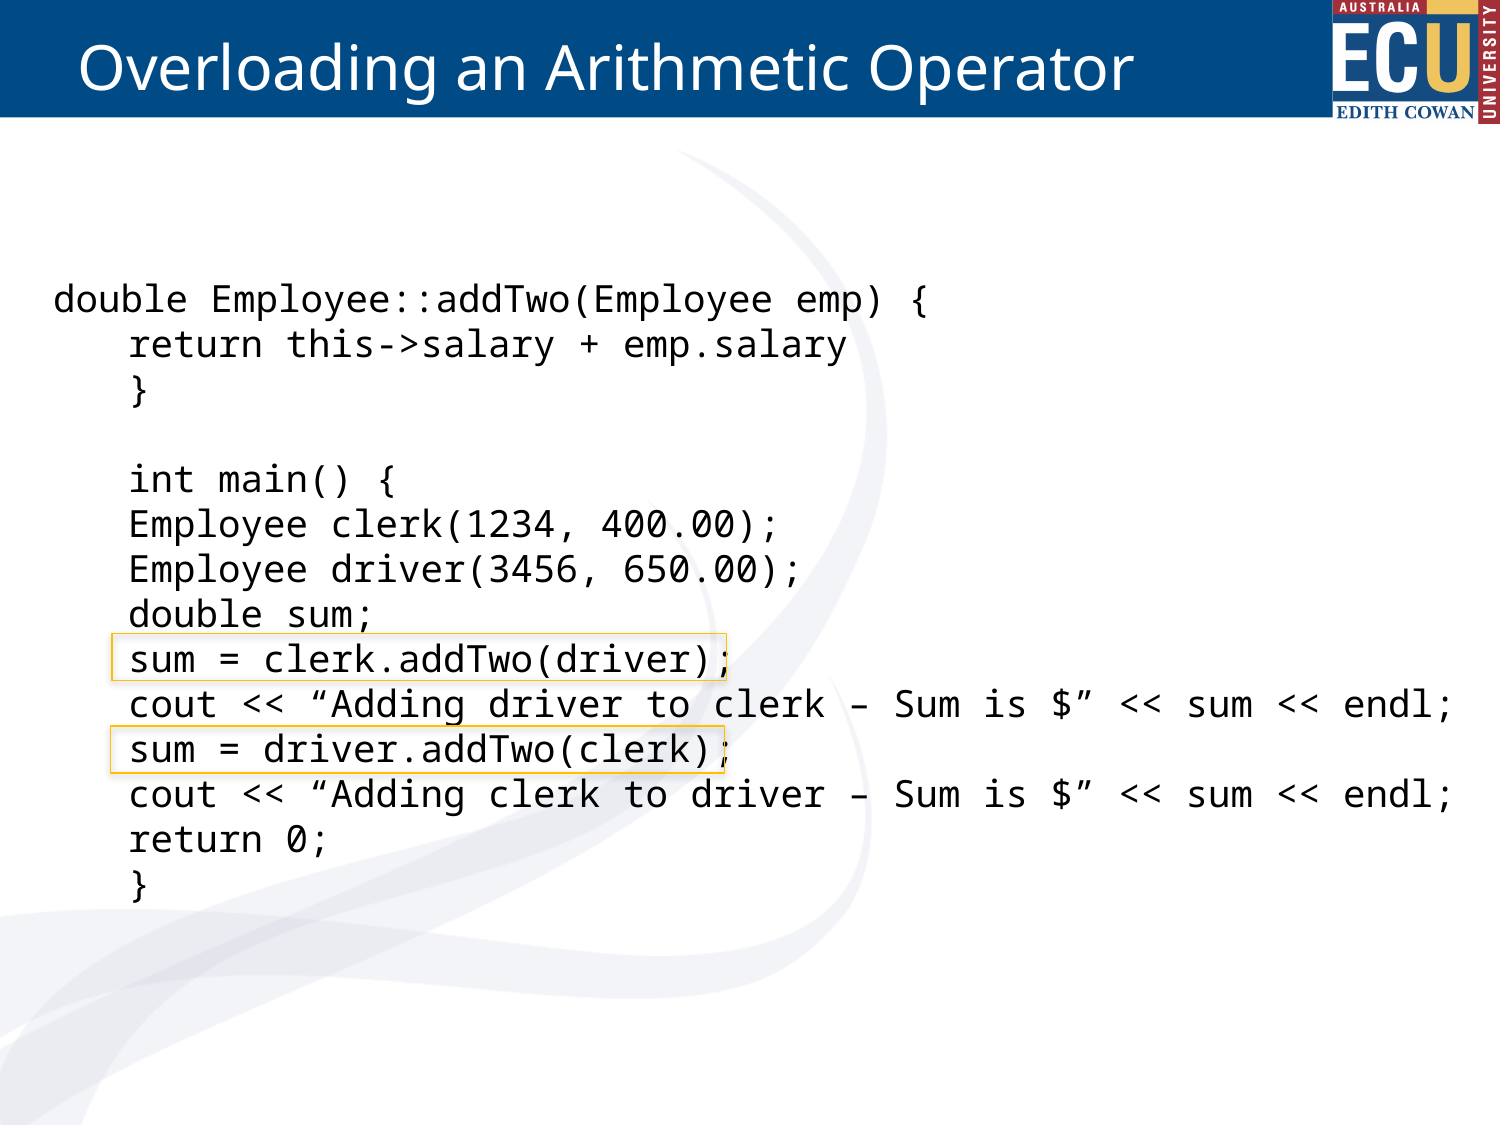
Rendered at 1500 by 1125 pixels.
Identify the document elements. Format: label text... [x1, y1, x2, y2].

text_box [110, 725, 725, 774]
text_box double Employee::addTwo(Employee emp) { return this->salary + emp.salary } int main() { Employee clerk(1234, 400.00); Employee driver(3456, 650.00); double sum; sum = clerk.addTwo(driver); cout << “Adding driver to clerk – Sum is $” << sum << endl; sum = driver.addTwo(clerk); cout << “Adding clerk to driver – Sum is $” << sum << endl; return 0; } [38, 267, 1471, 912]
text_box [111, 633, 727, 681]
picture [1333, 0, 1500, 124]
title Overloading an Arithmetic Operator [62, 0, 1325, 130]
picture [0, 127, 925, 1125]
